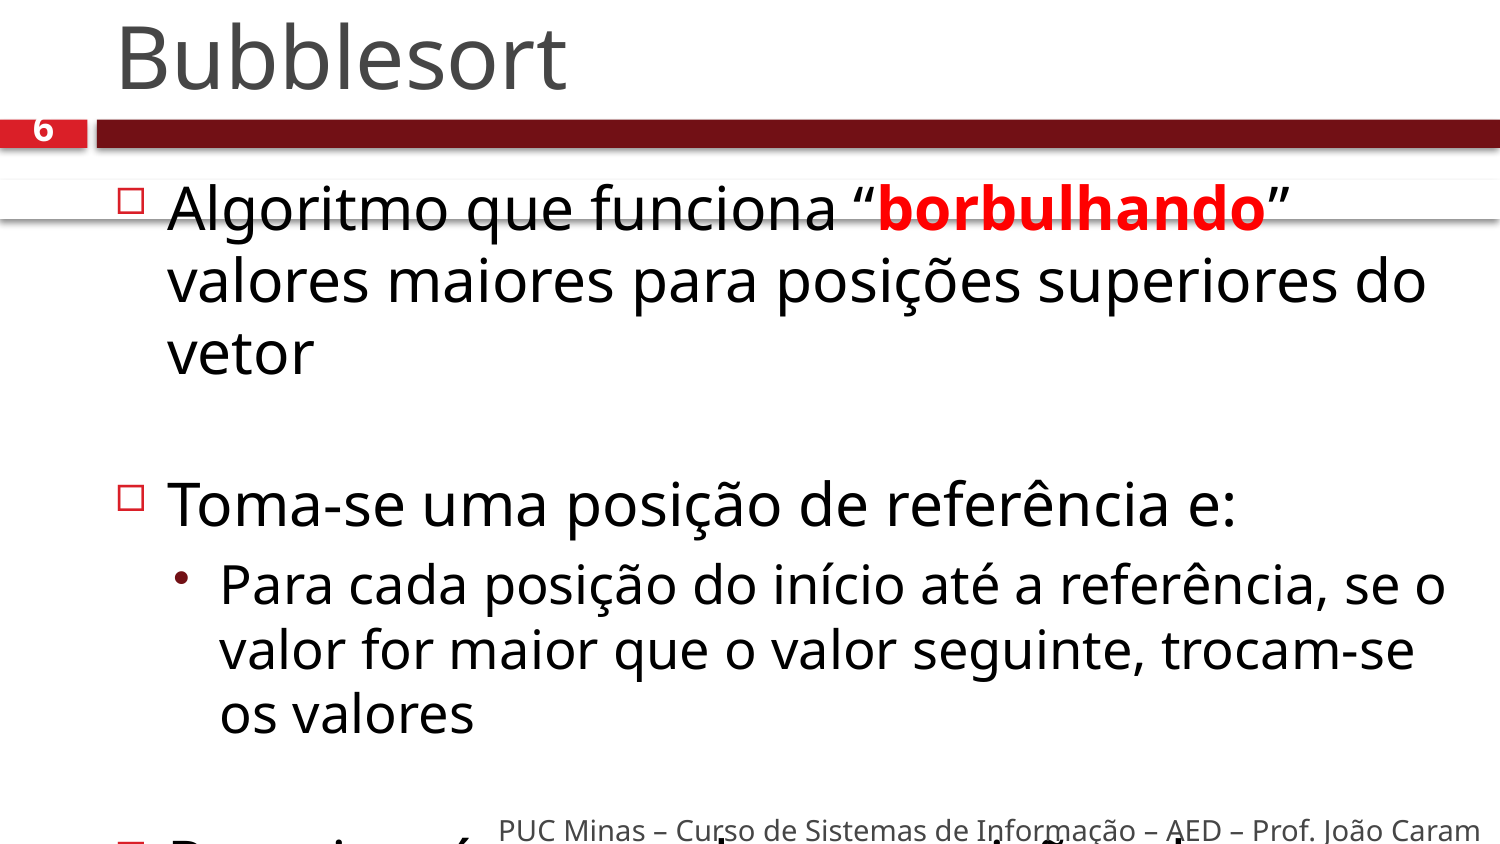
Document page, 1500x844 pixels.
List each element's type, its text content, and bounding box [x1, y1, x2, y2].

slide_number 6 [0, 114, 88, 145]
footer PUC Minas – Curso de Sistemas de Informação – AED – Prof. João Caram [159, 807, 1497, 844]
list Algoritmo que funciona “borbulhando” valores maiores para posições superiores do vetor Toma-se uma posição de referência e: Para cada posição do início até a referência, se o valor for maior que o valor seguinte, trocam-se os valores Repetir até usar todas as posições do vetor [99, 161, 1483, 800]
title Bubblesort [99, 19, 1483, 115]
